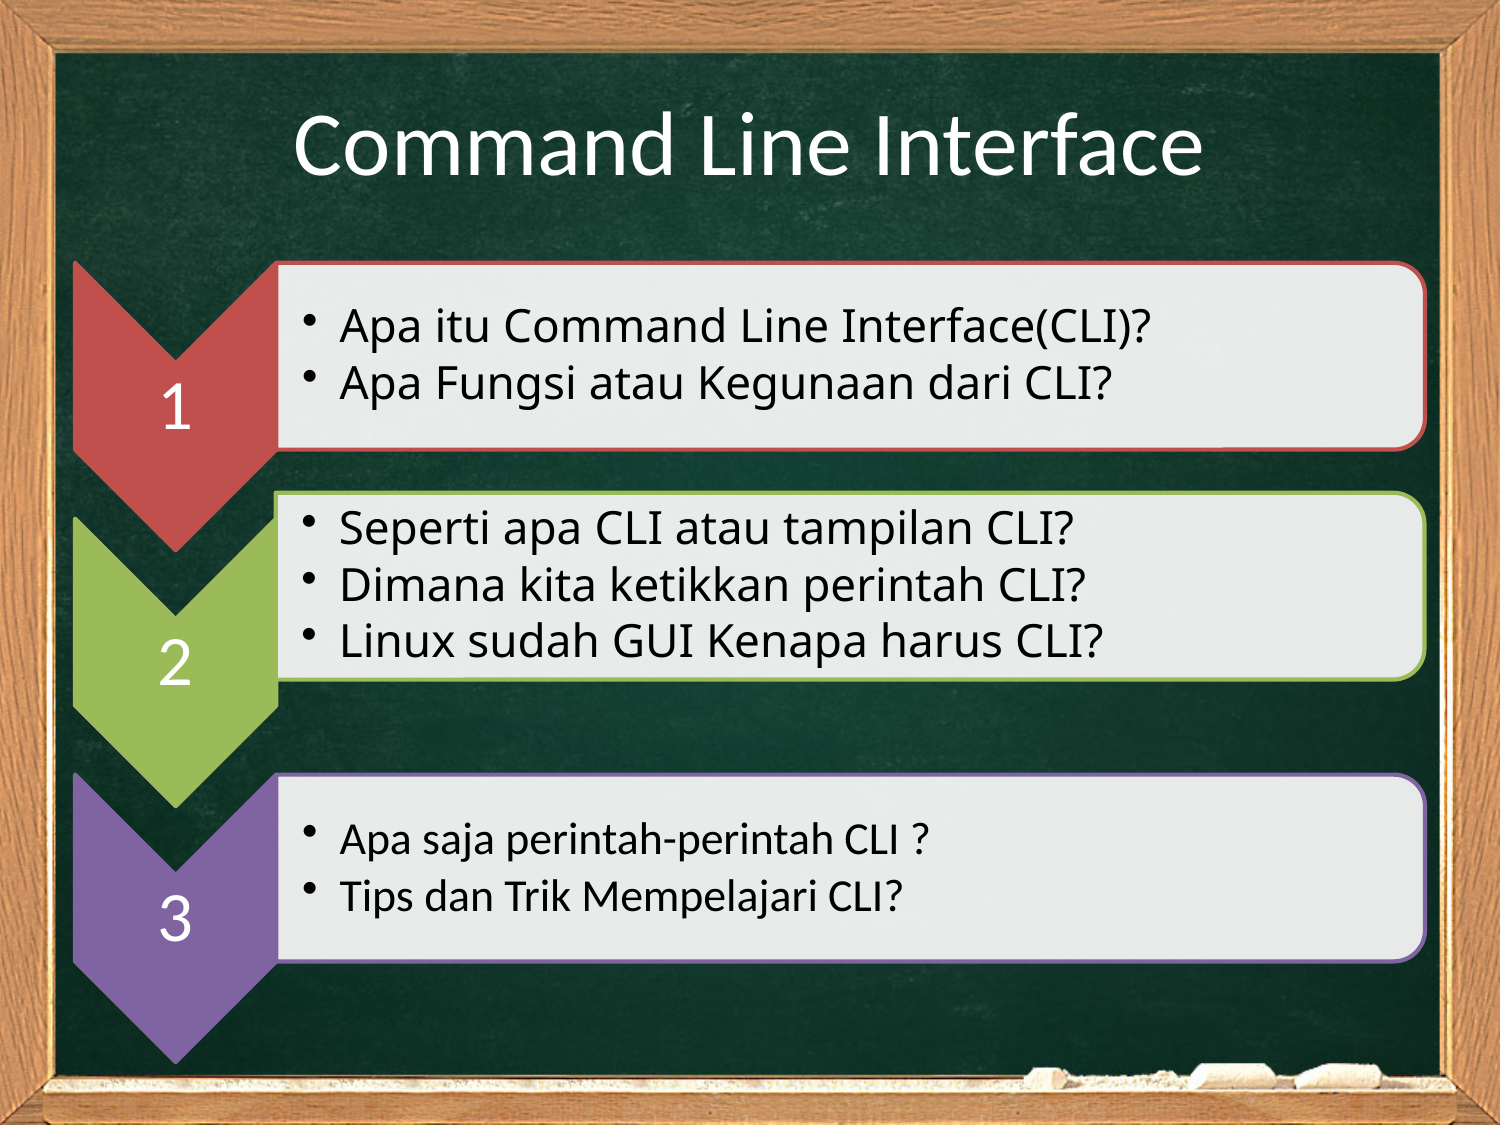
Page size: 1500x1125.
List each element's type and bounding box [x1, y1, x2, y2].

list [74, 262, 1426, 1063]
picture [0, 0, 1500, 1125]
